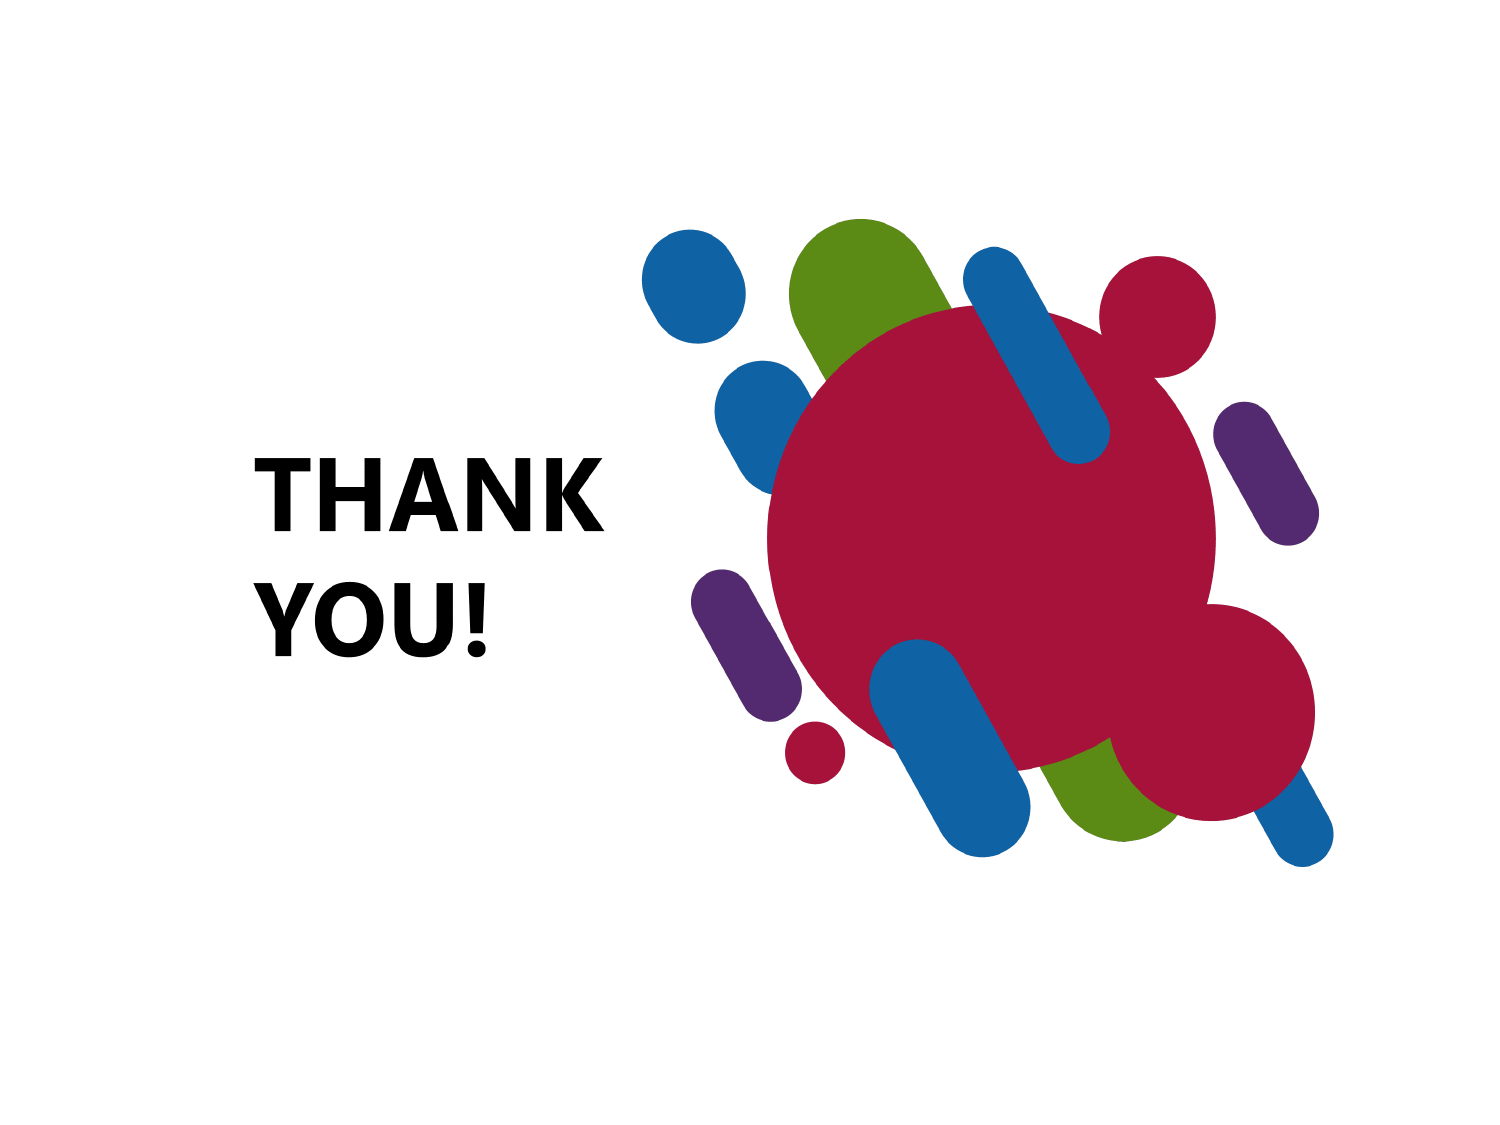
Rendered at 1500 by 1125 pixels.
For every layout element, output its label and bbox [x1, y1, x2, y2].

picture [128, 163, 1410, 915]
